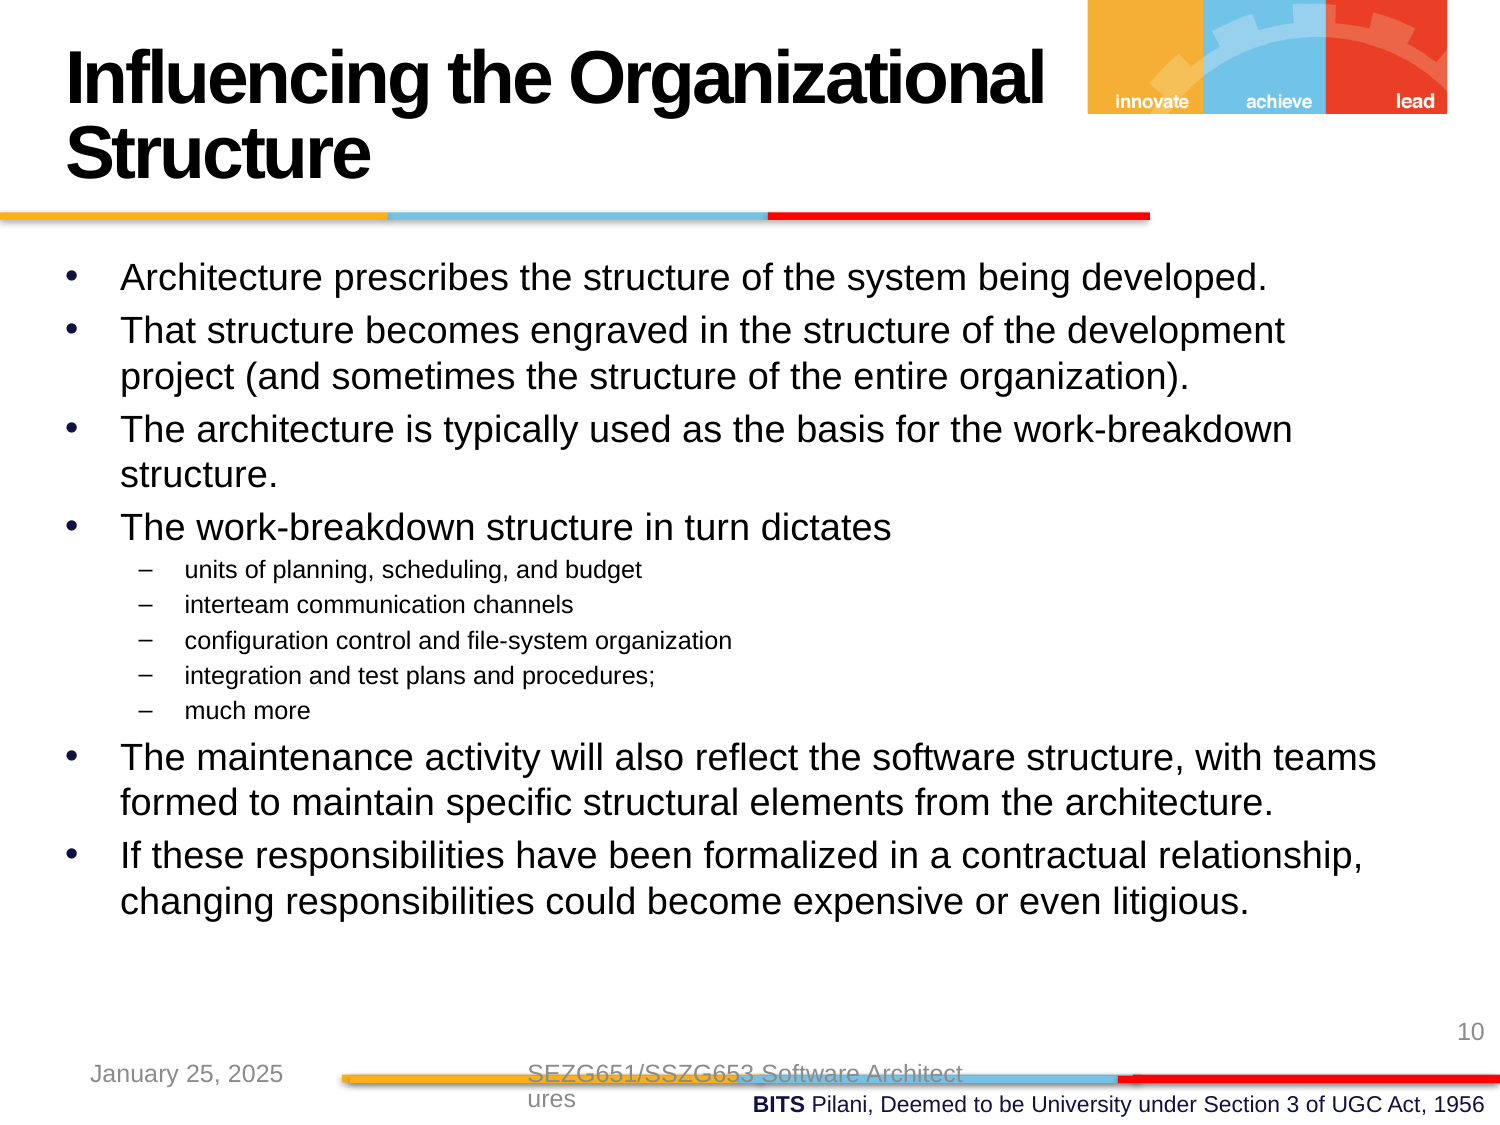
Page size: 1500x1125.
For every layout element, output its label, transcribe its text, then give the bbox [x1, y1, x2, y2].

list Architecture prescribes the structure of the system being developed. That structure becomes engraved in the structure of the development project (and sometimes the structure of the entire organization). The architecture is typically used as the basis for the work-breakdown structure. The work-breakdown structure in turn dictates units of planning, scheduling, and budget interteam communication channels configuration control and file-system organization integration and test plans and procedures; much more The maintenance activity will also reflect the software structure, with teams formed to maintain specific structural elements from the architecture. If these responsibilities have been formalized in a contractual relationship, changing responsibilities could become expensive or even litigious. [50, 245, 1400, 988]
slide_number 10 [1149, 1000, 1500, 1061]
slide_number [75, 1042, 425, 1103]
picture [1087, 0, 1448, 114]
list Influencing the Organizational Structure [50, 24, 1088, 213]
footer SEZG651/SSZG653 Software Architectures [512, 1042, 988, 1103]
